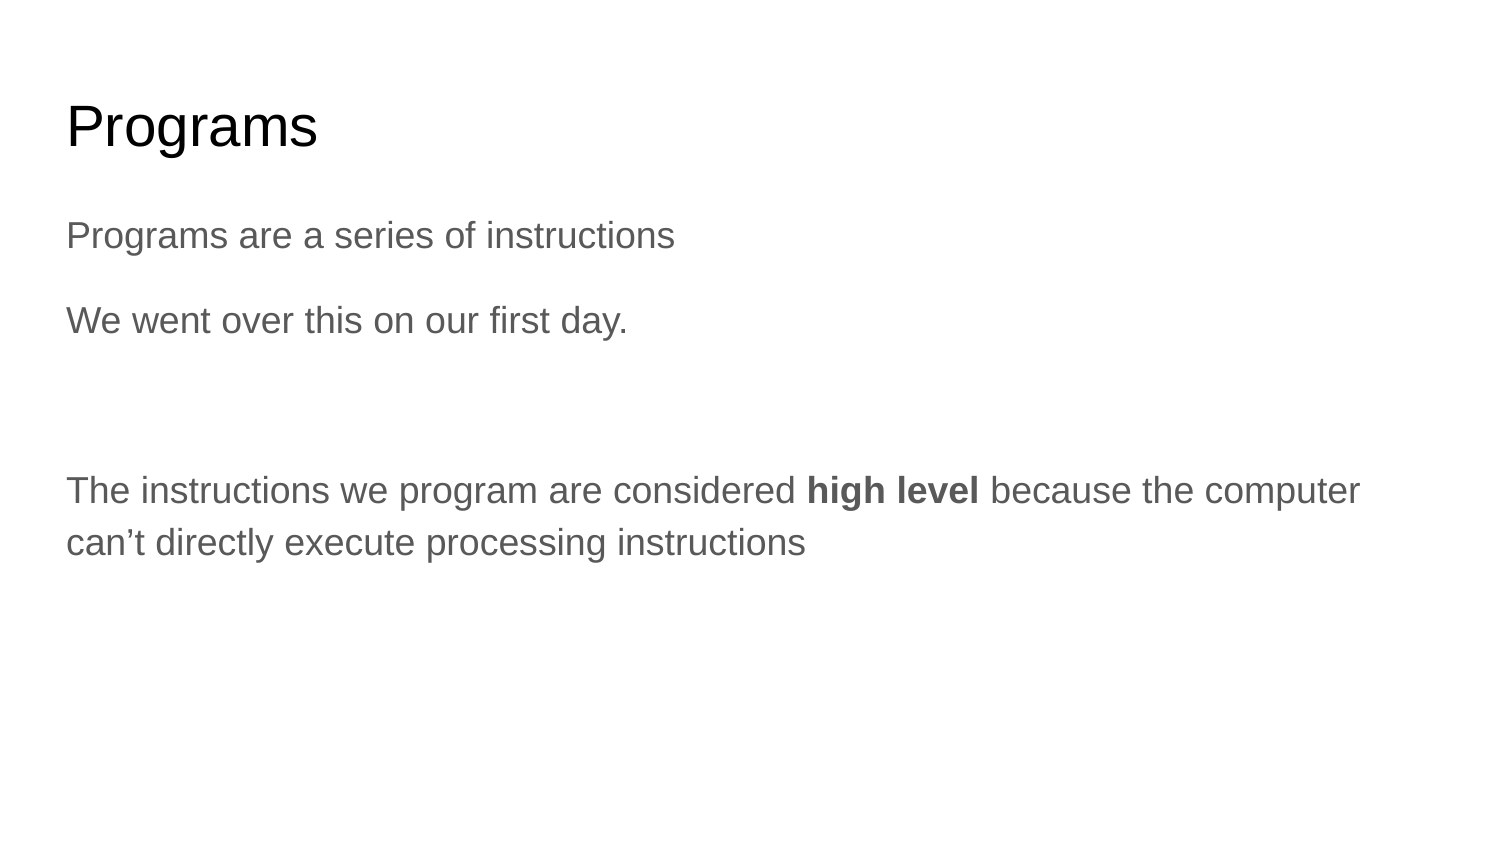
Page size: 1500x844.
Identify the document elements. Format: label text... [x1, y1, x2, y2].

title Programs [51, 72, 1449, 167]
list Programs are a series of instructions We went over this on our first day. The instructions we program are considered high level because the computer can’t directly execute processing instructions [51, 189, 1449, 750]
